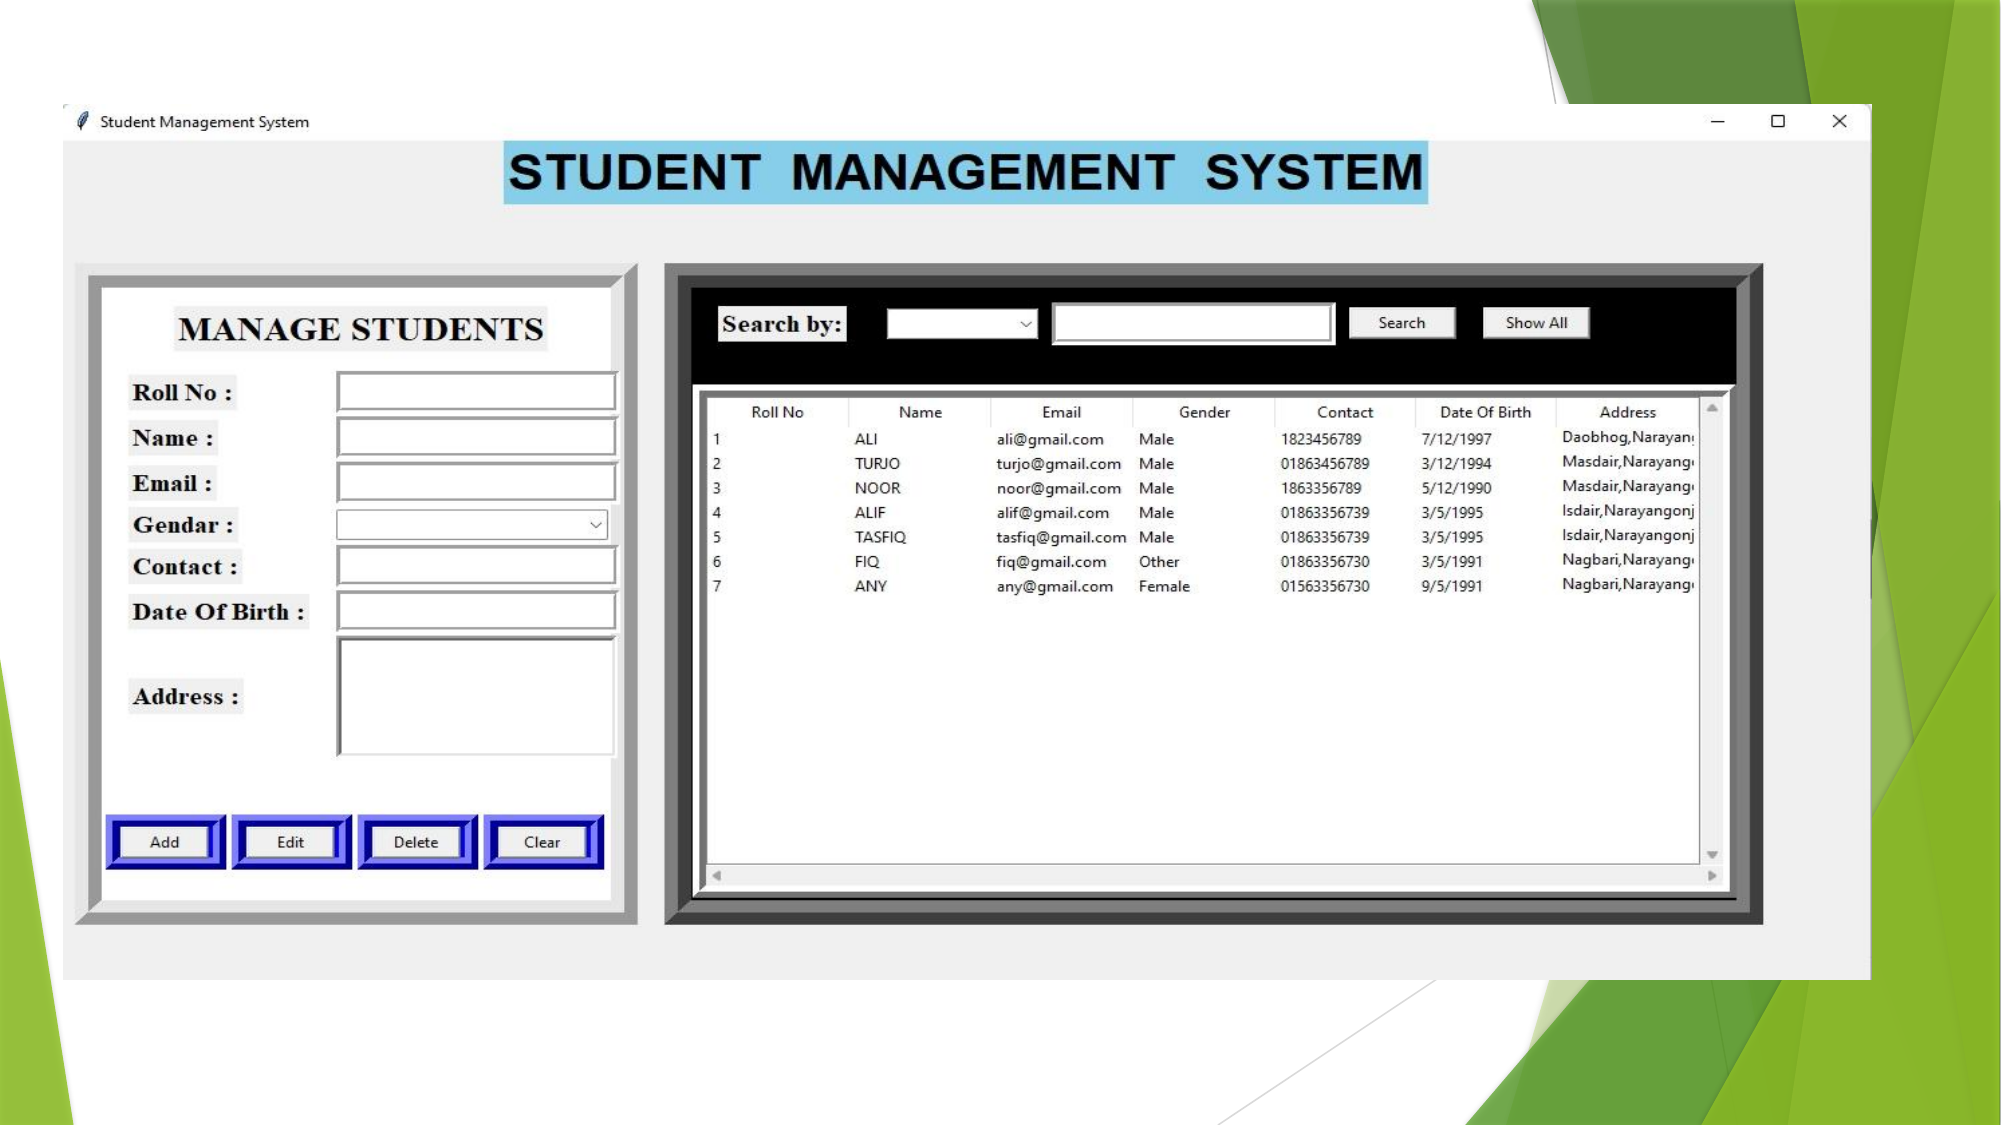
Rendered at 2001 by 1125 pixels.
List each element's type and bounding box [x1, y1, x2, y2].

list [62, 103, 1872, 980]
